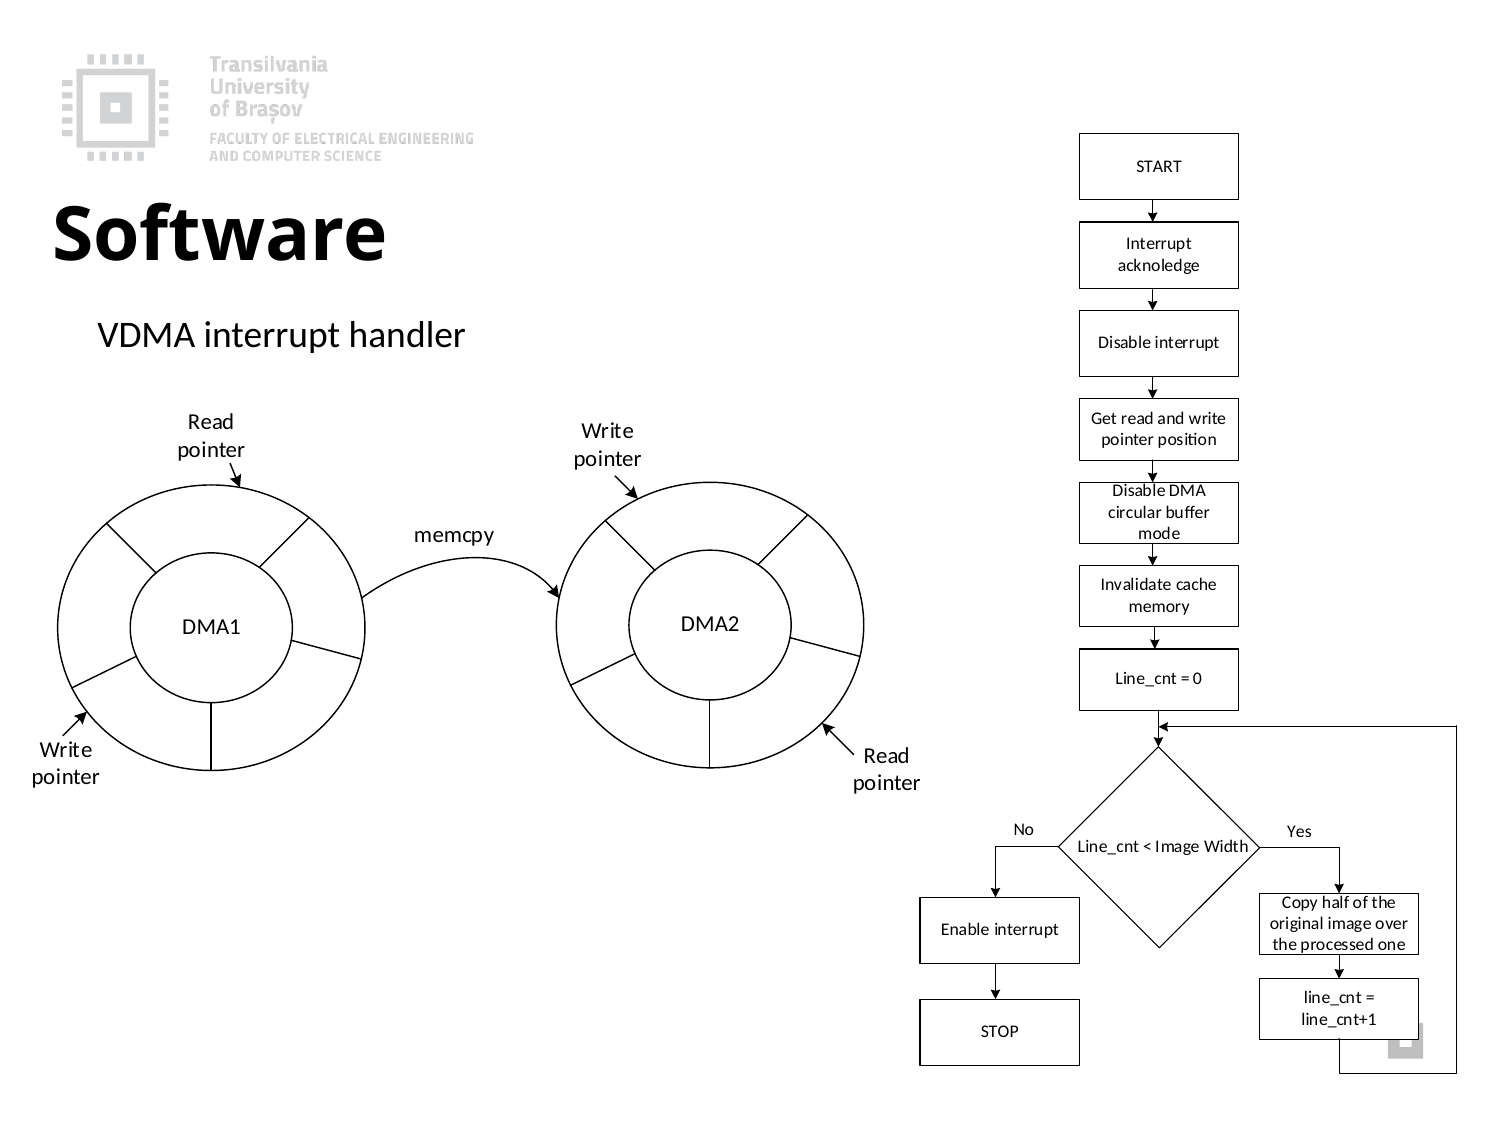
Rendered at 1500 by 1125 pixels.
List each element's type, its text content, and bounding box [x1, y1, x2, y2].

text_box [0, 407, 909, 798]
picture [62, 54, 473, 161]
text_box Software [37, 178, 403, 284]
text_box VDMA interrupt handler [82, 302, 493, 363]
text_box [909, 131, 1468, 1074]
